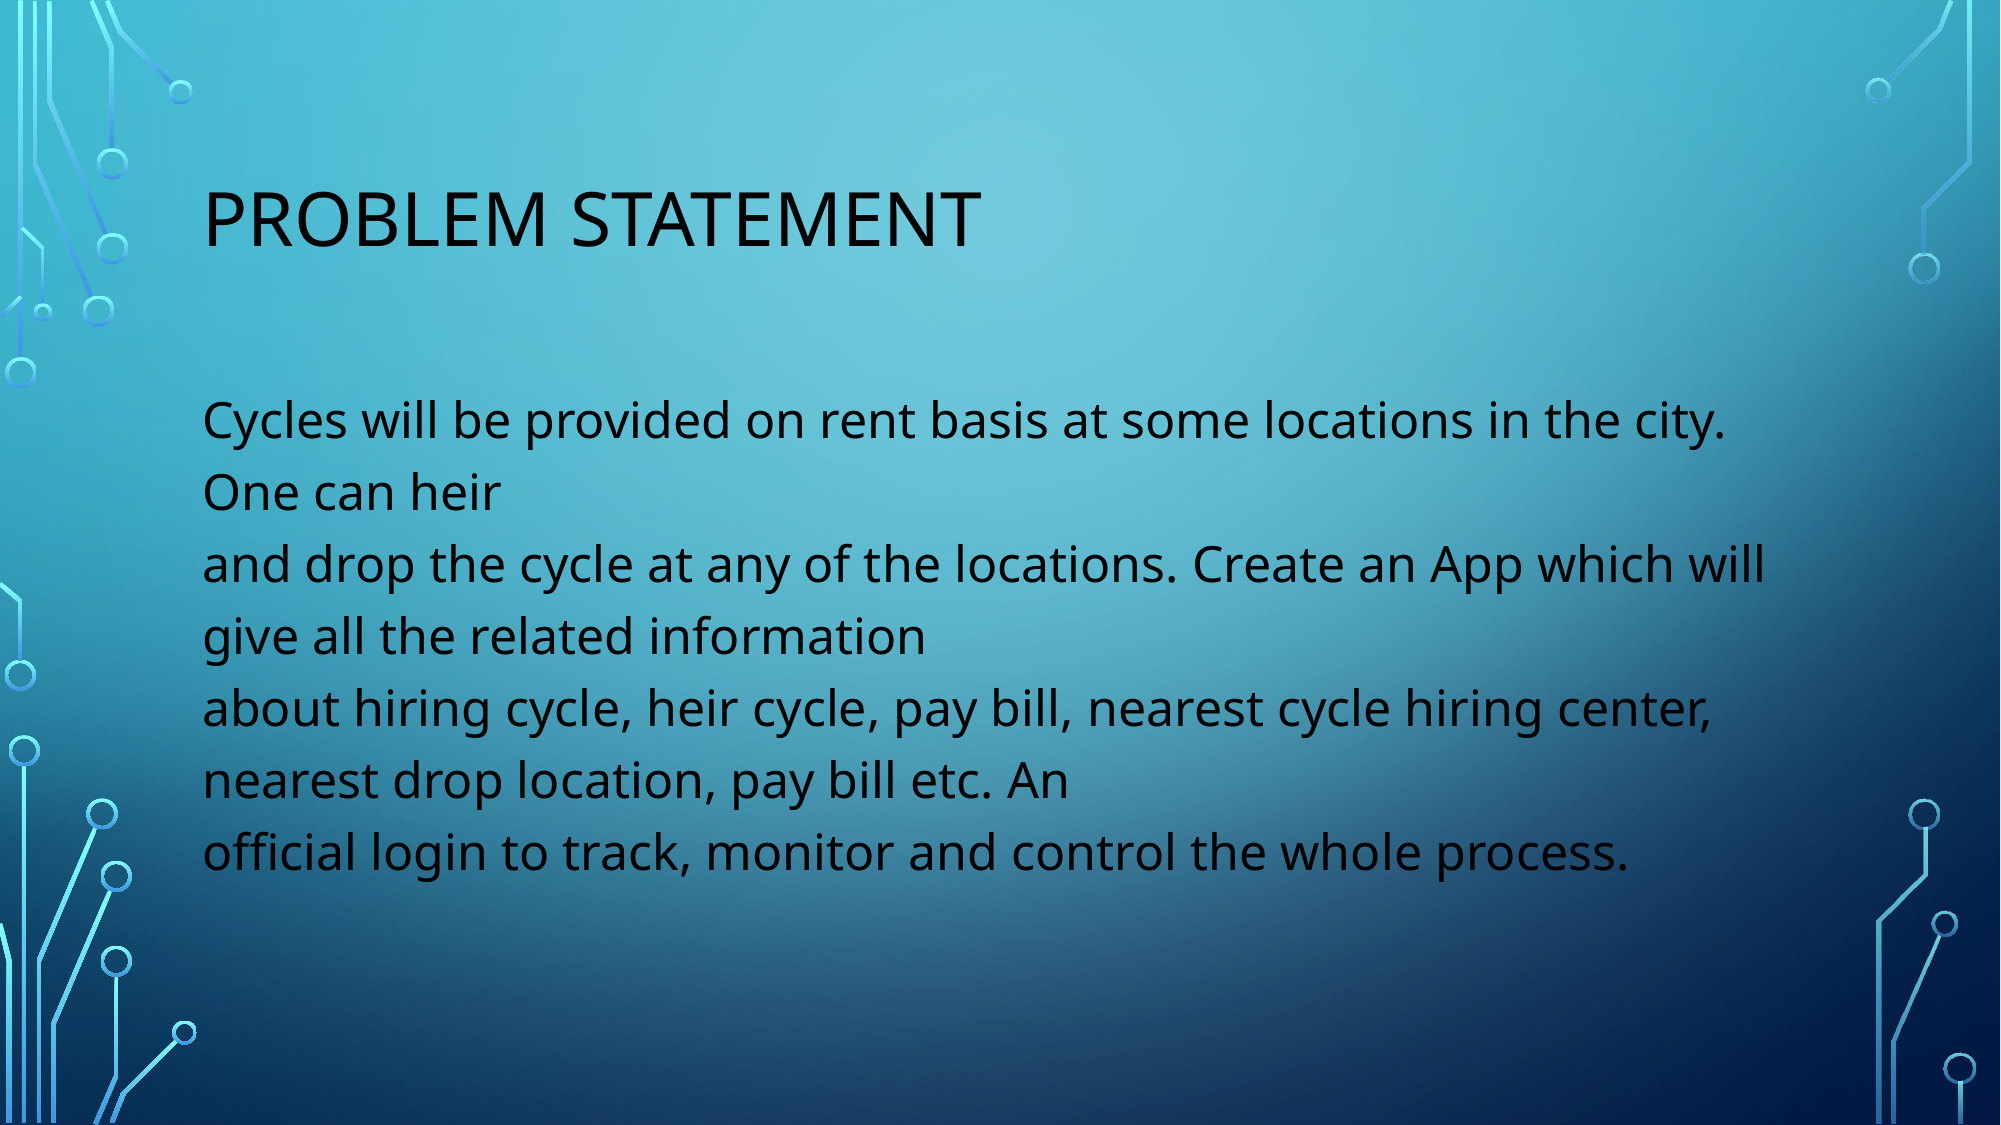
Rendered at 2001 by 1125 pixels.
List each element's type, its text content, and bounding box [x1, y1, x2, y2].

list Cycles will be provided on rent basis at some locations in the city. One can heir and drop the cycle at any of the locations. Create an App which will give all the related information about hiring cycle, heir cycle, pay bill, nearest cycle hiring center, nearest drop location, pay bill etc. An official login to track, monitor and control the whole process. [187, 369, 1813, 950]
title Problem STATEMENT [187, 101, 1813, 344]
